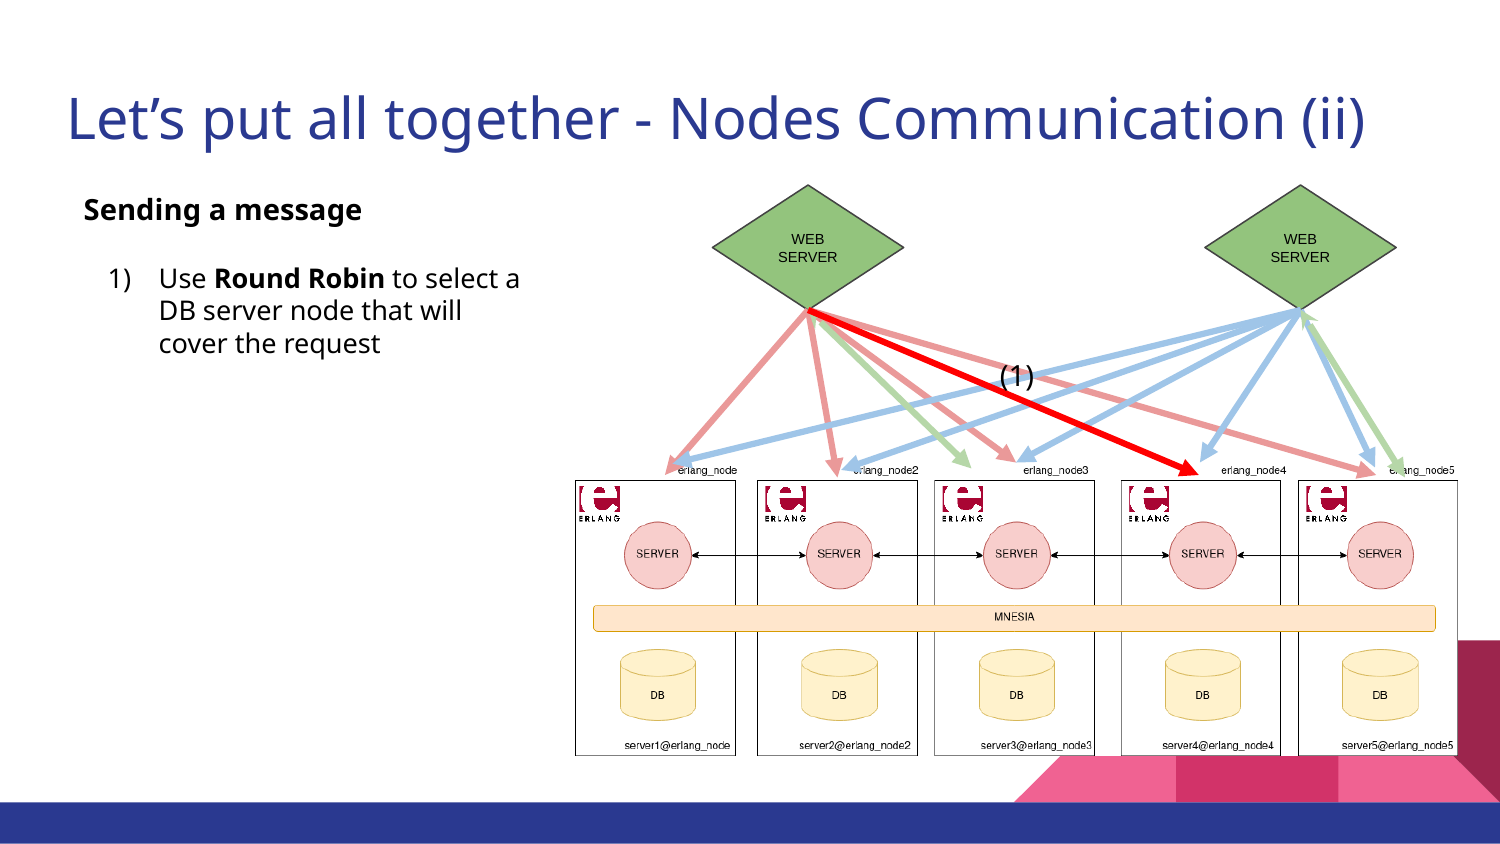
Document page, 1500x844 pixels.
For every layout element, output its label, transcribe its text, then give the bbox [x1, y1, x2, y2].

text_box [672, 309, 805, 464]
title Let’s put all together - Nodes Communication (ii) [51, 67, 1449, 167]
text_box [807, 309, 1199, 476]
text_box Sending a message Use Round Robin to select a DB server node that will cover the request [68, 176, 538, 374]
picture [574, 462, 1458, 756]
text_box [664, 309, 801, 476]
text_box WEB SERVER [712, 185, 904, 307]
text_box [1300, 309, 1406, 478]
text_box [1200, 309, 1299, 464]
text_box WEB SERVER [1204, 185, 1397, 307]
